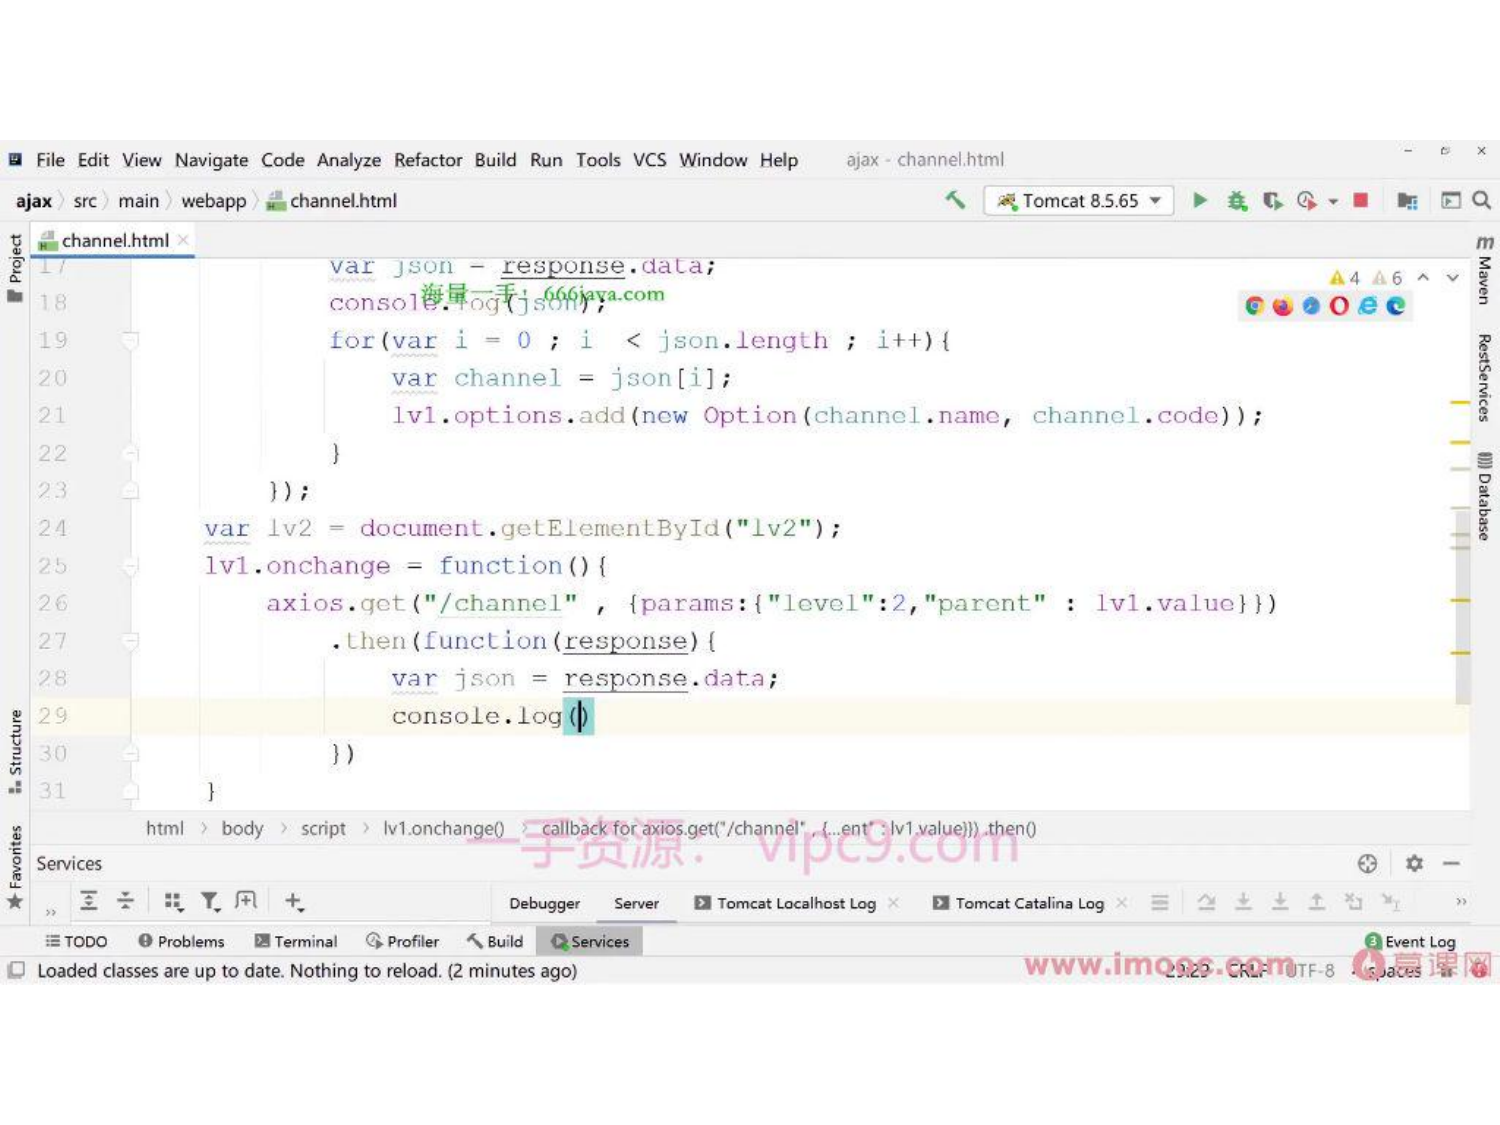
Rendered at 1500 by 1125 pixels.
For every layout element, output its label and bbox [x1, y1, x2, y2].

picture [0, 140, 1500, 985]
